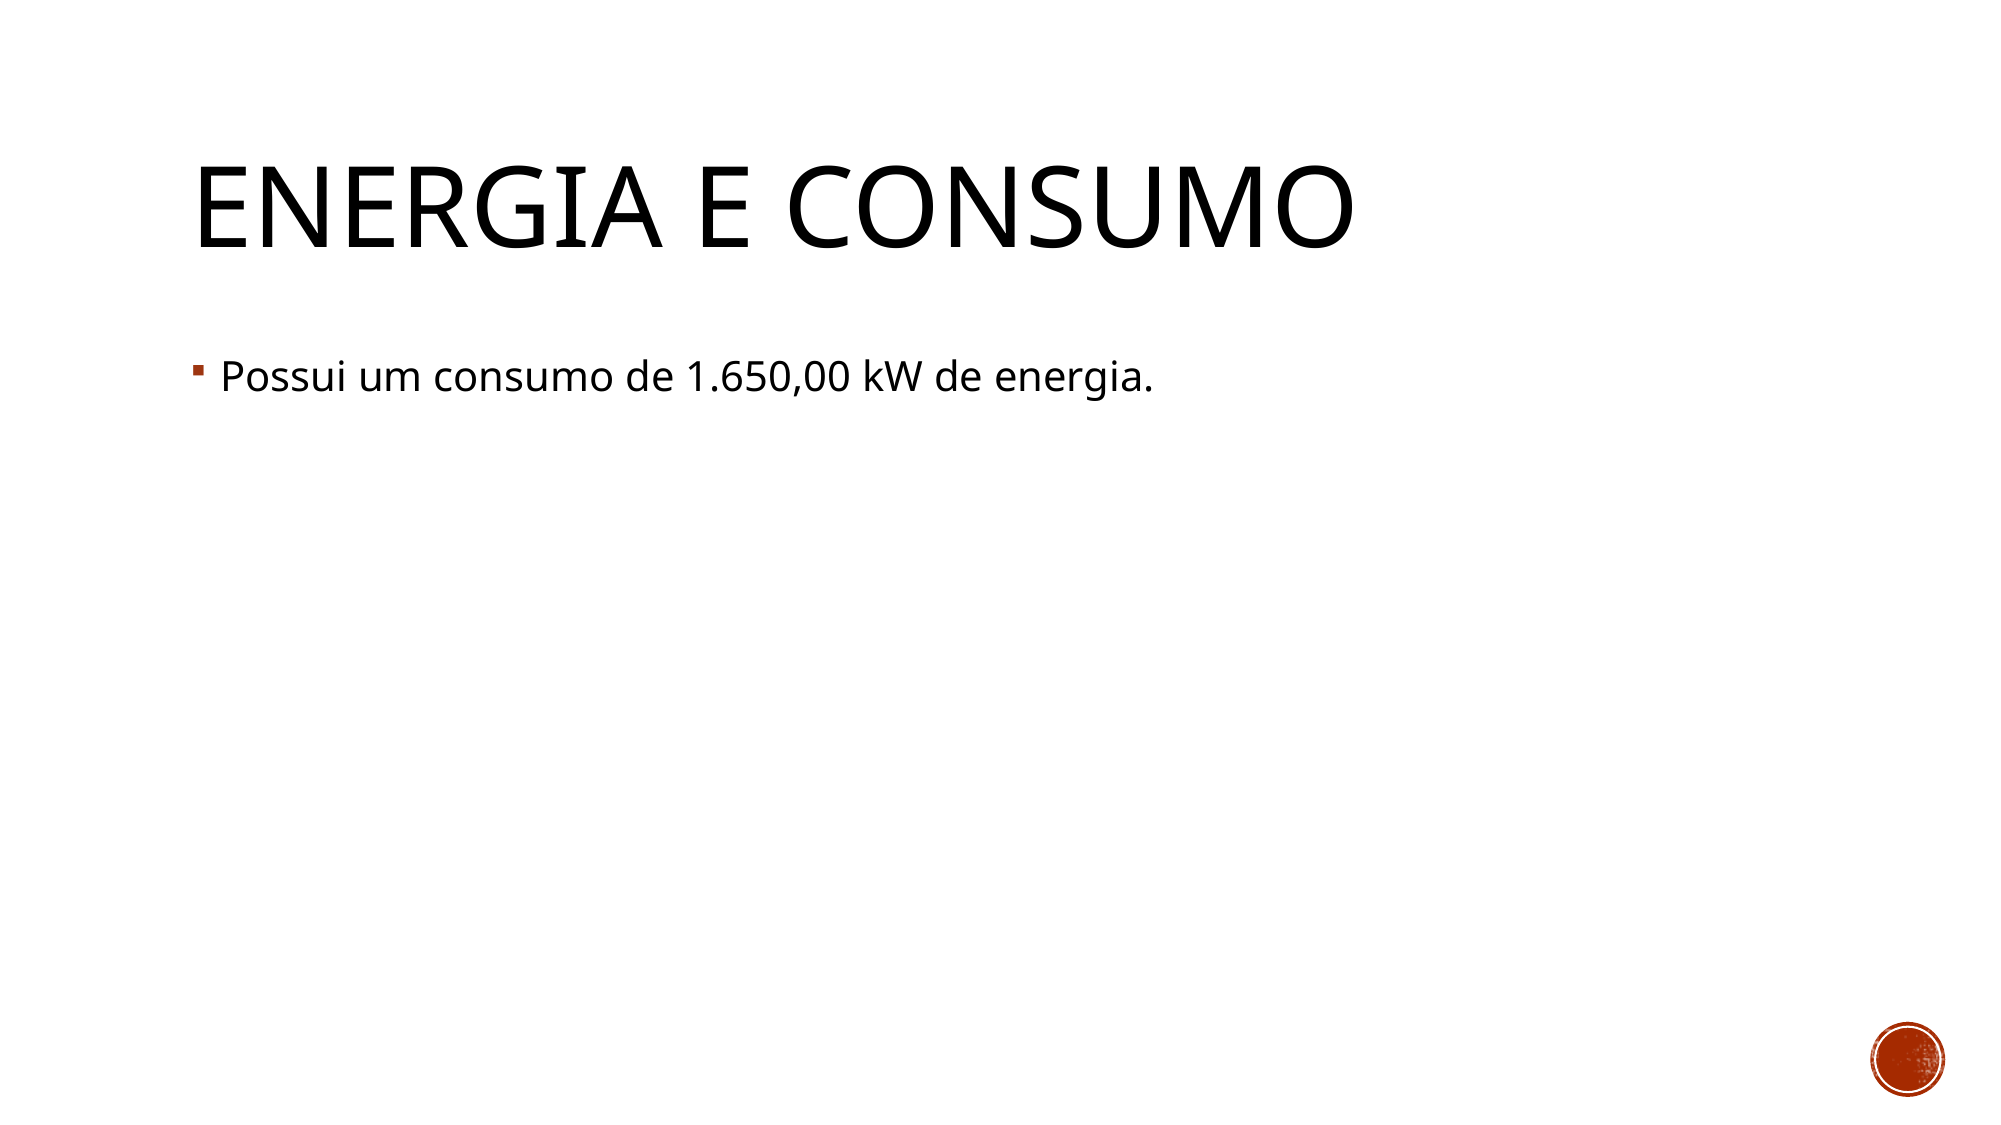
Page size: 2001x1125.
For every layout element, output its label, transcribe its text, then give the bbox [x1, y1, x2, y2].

title Energia e consumo [175, 79, 1826, 344]
list Possui um consumo de 1.650,00 kW de energia. [175, 348, 1826, 1013]
